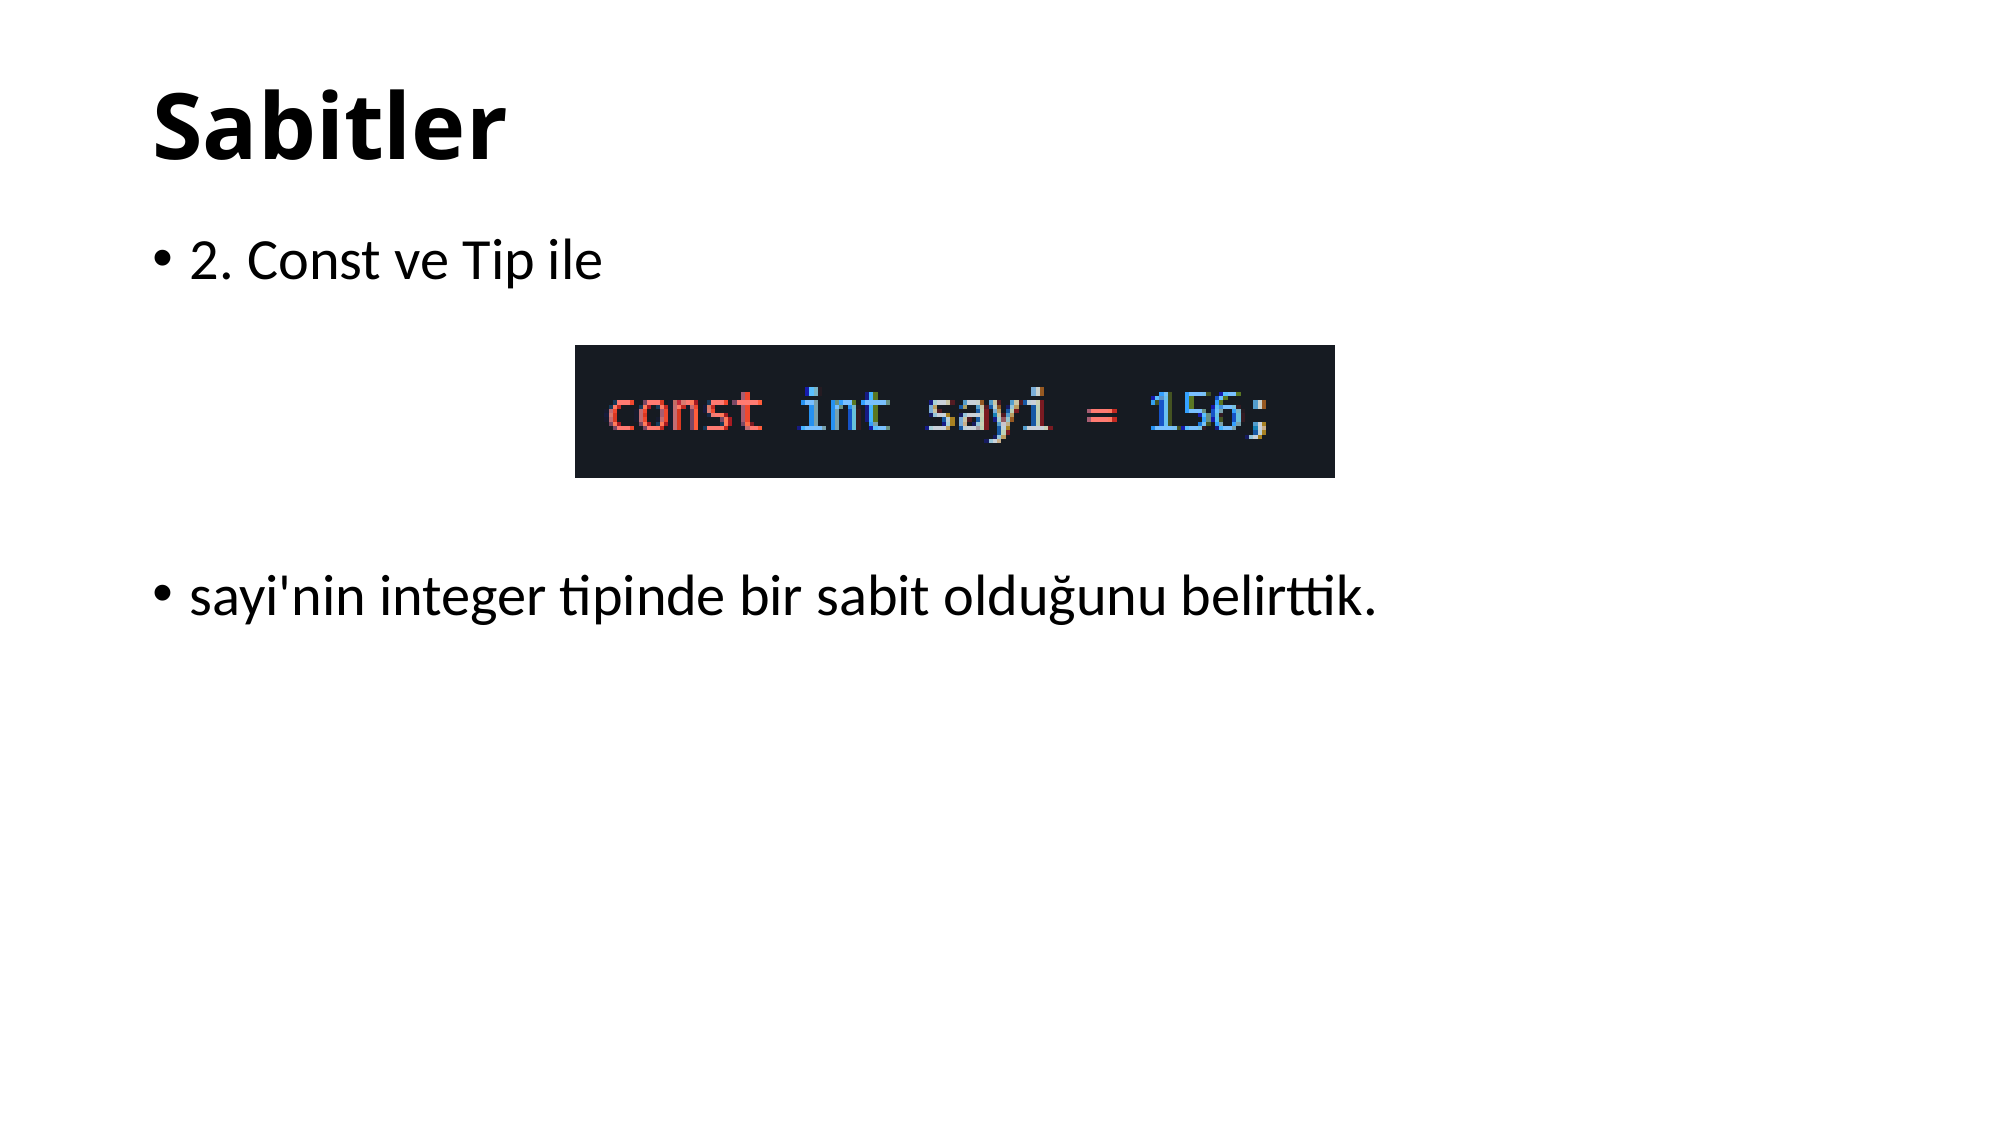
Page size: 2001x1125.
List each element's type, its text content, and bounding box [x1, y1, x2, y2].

picture [575, 345, 1335, 478]
list 2. Const ve Tip ile sayi'nin integer tipinde bir sabit olduğunu belirttik. [137, 222, 1863, 1014]
title Sabitler [137, 59, 1863, 199]
